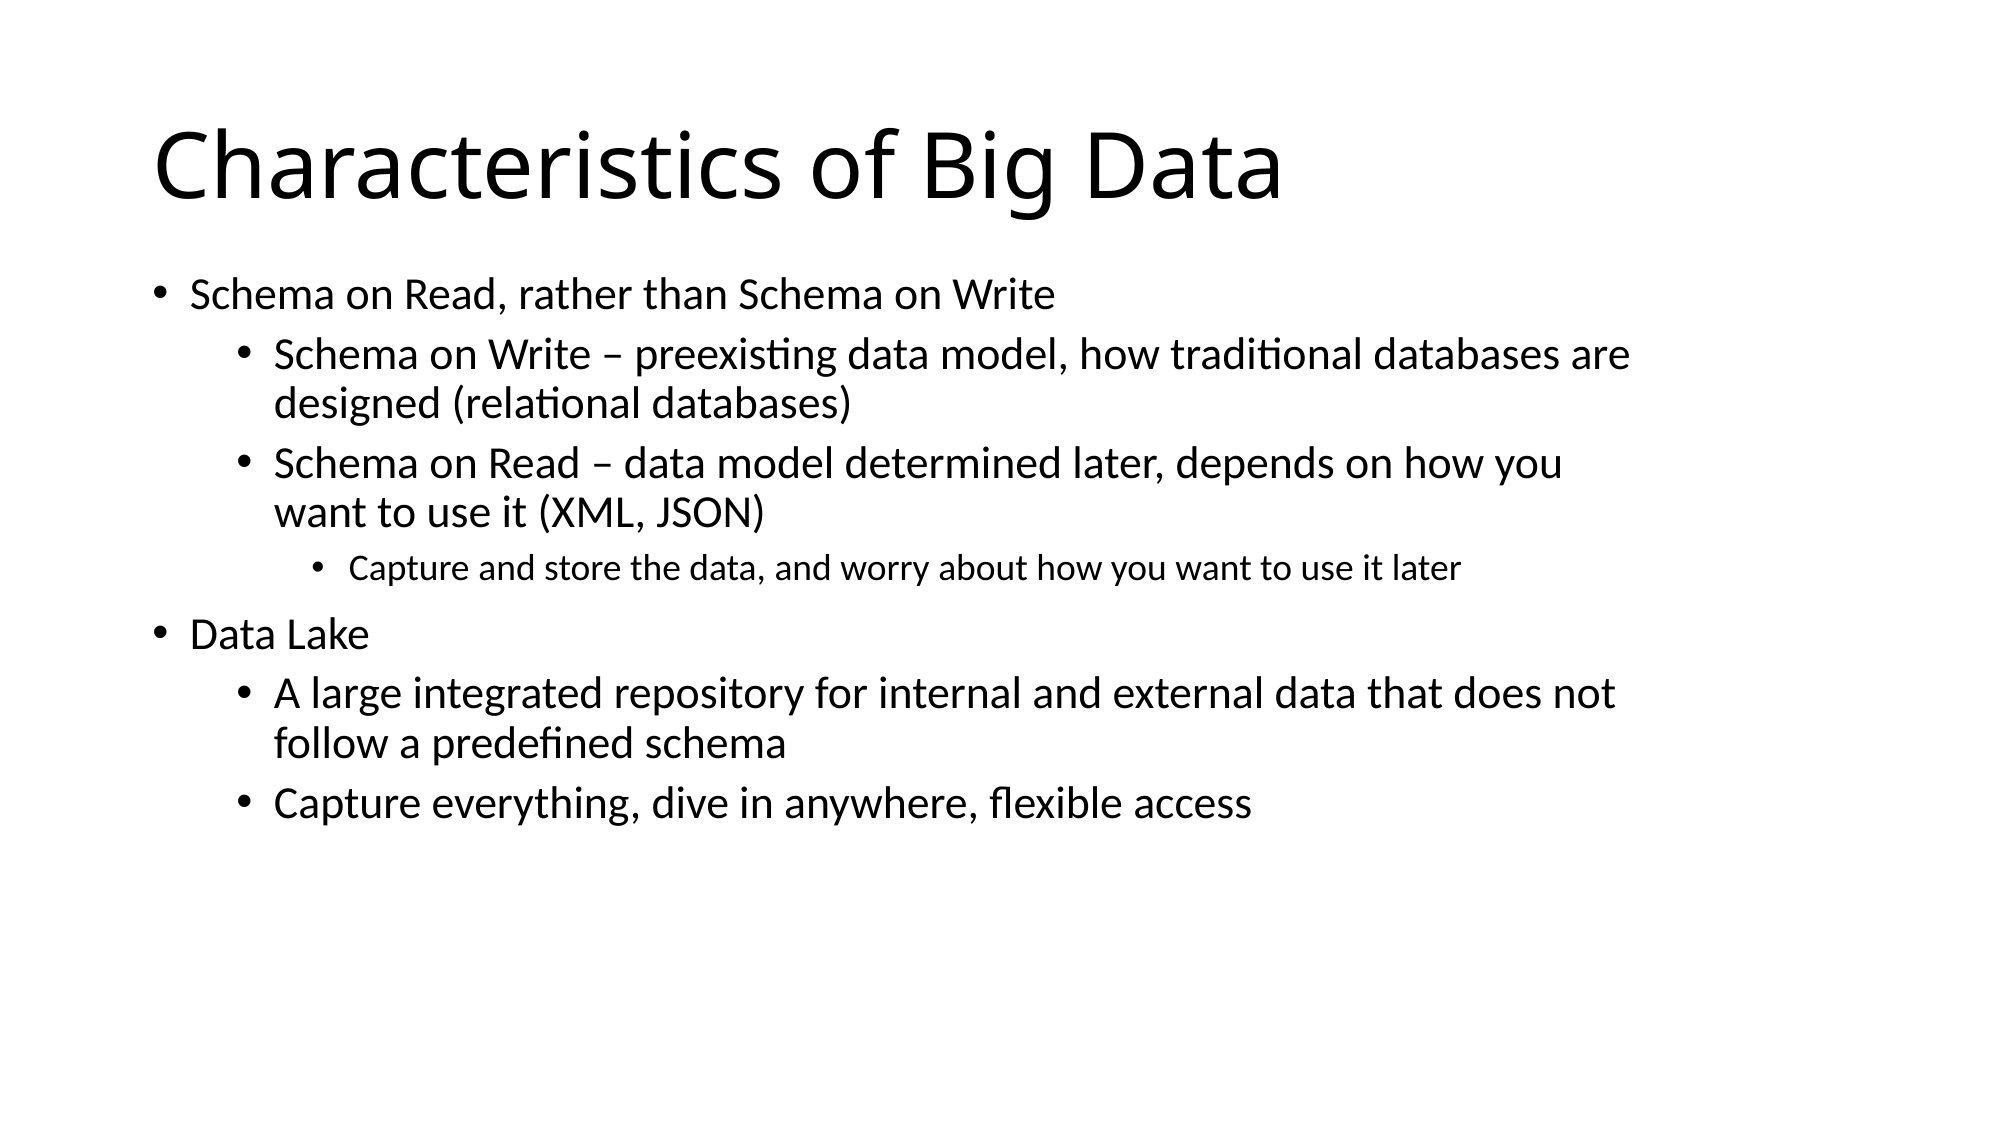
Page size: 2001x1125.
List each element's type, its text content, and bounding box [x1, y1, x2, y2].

list Schema on Read, rather than Schema on Write Schema on Write – preexisting data model, how traditional databases are designed (relational databases) Schema on Read – data model determined later, depends on how you want to use it (X M L, J SON) Capture and store the data, and worry about how you want to use it later Data Lake A large integrated repository for internal and external data that does not follow a predefined schema Capture everything, dive in anywhere, flexible access [137, 262, 1675, 1033]
title Characteristics of Big Data [137, 59, 1863, 278]
